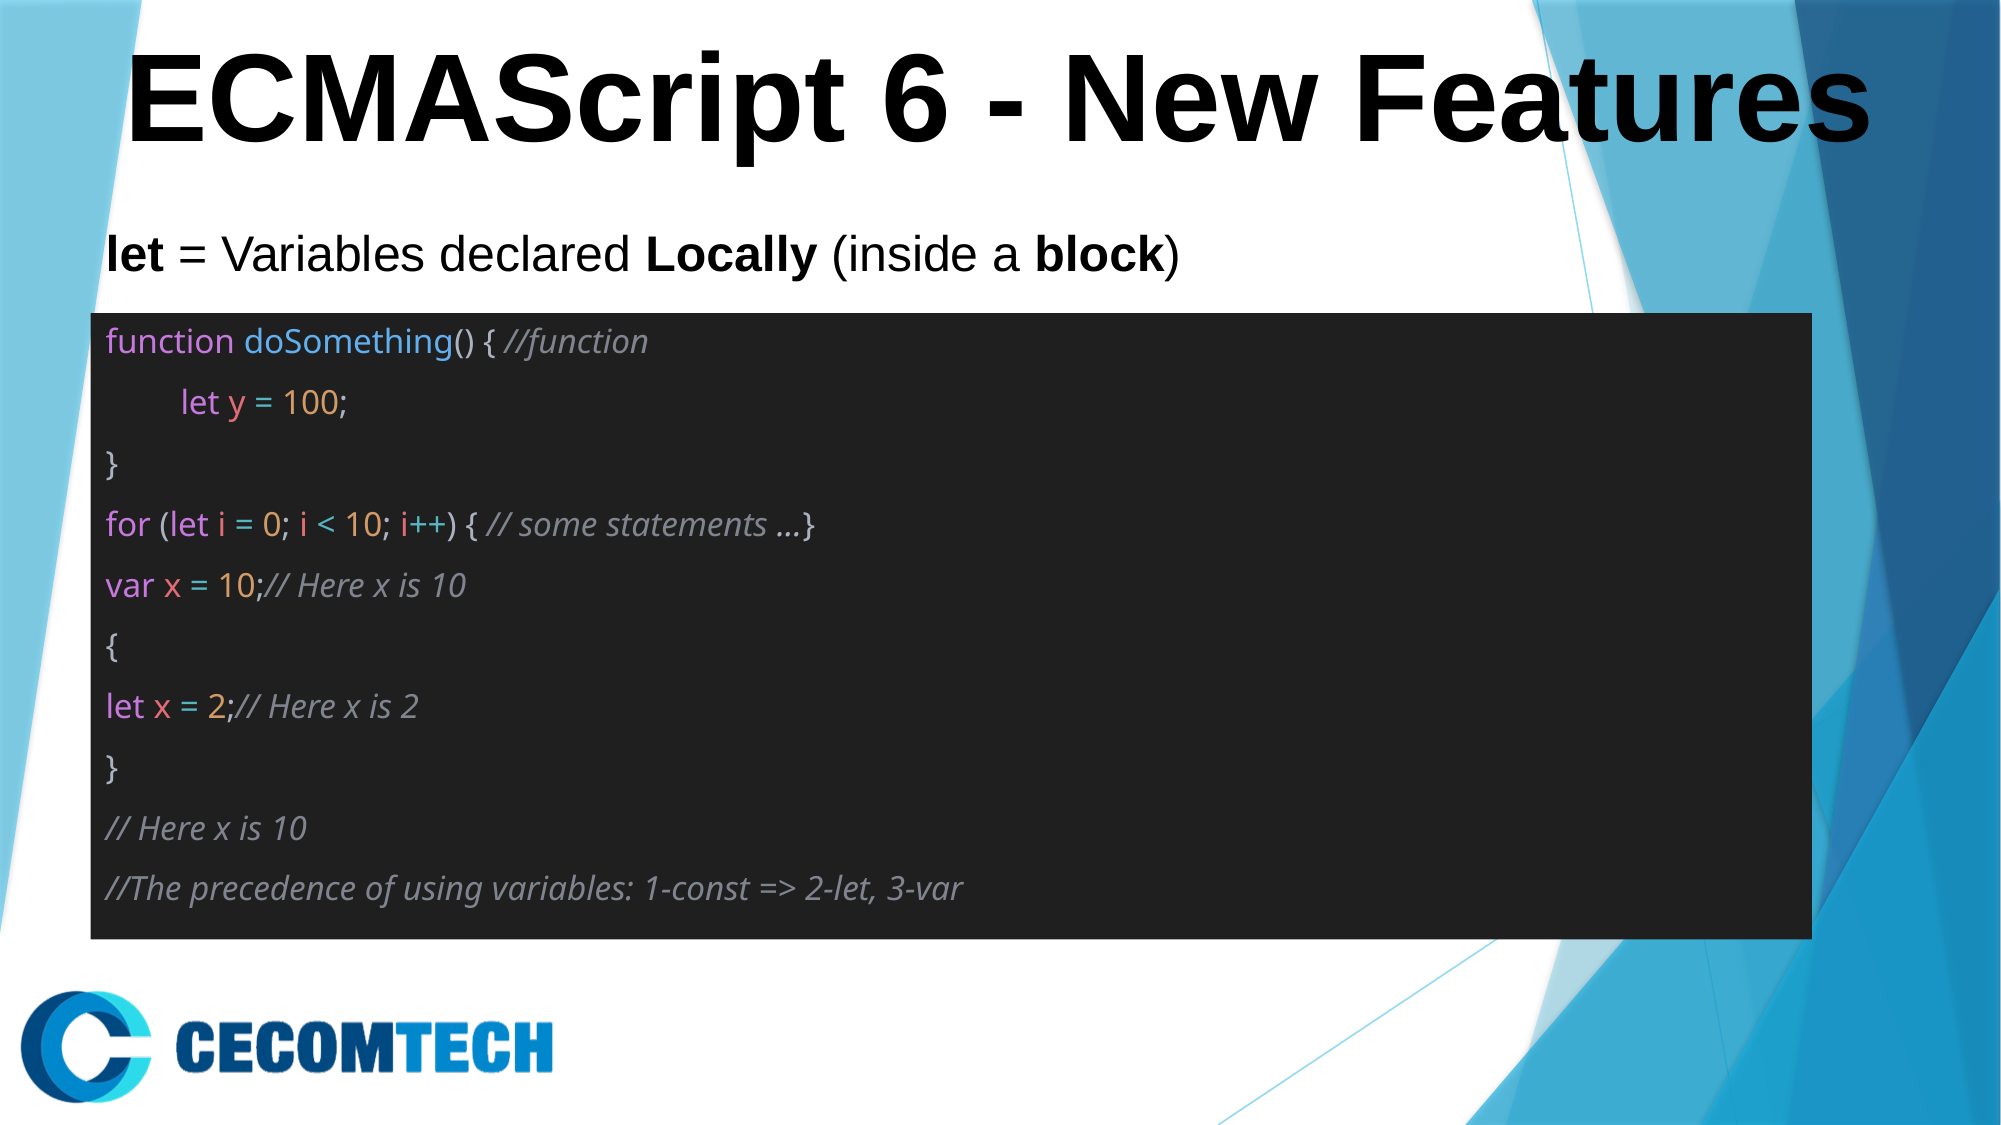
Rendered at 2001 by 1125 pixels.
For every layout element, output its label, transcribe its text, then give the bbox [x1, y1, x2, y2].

subtitle let = Variables declared Locally (inside a block) [90, 184, 1886, 303]
text_box ECMAScript 6 - New Features [0, 0, 2000, 175]
text_box function doSomething() { //function let y = 100; } for (let i = 0; i < 10; i++) { // some statements ...} var x = 10;// Here x is 10 { let x = 2;// Here x is 2 } // Here x is 10 //The precedence of using variables: 1-const => 2-let, 3-var [90, 313, 1812, 940]
picture [0, 979, 578, 1115]
